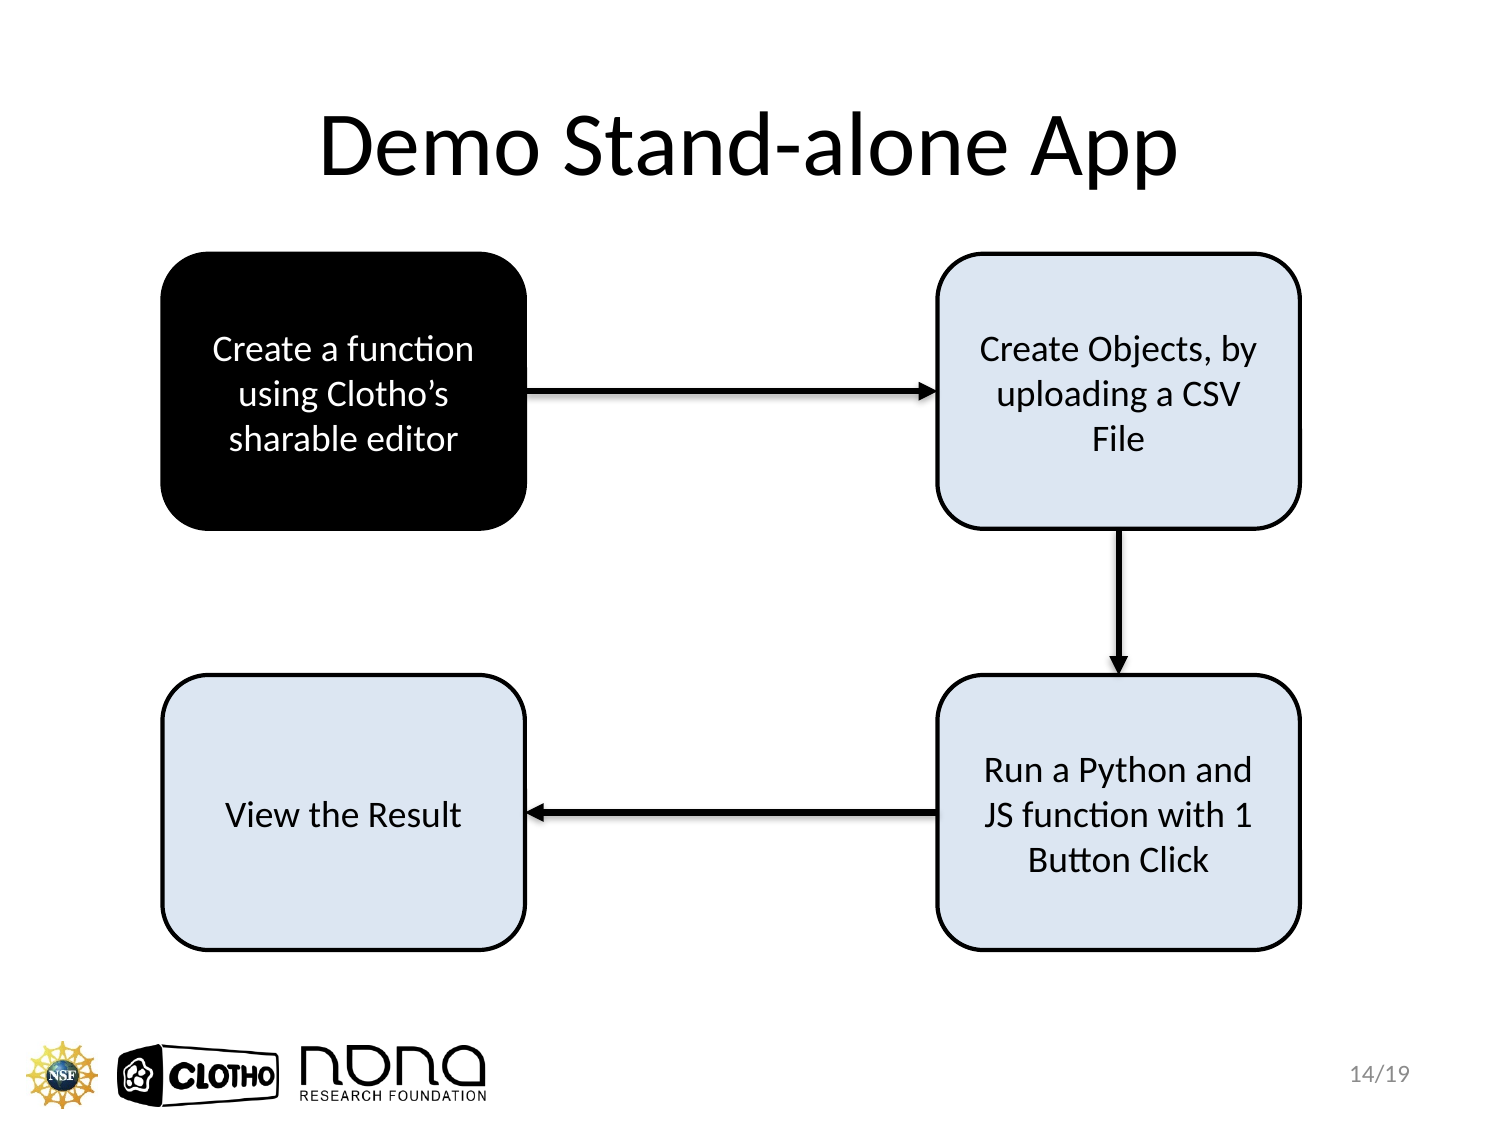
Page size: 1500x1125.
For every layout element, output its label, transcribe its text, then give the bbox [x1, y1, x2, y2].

picture [117, 1044, 279, 1107]
slide_number 14/19 [1074, 1042, 1425, 1103]
text_box View the Result [160, 672, 528, 953]
picture [299, 1045, 488, 1105]
text_box Create a function using Clotho’s sharable editor [160, 251, 528, 531]
picture [25, 1041, 98, 1110]
text_box Run a Python and JS function with 1 Button Click [935, 672, 1303, 953]
title Demo Stand-alone App [75, 45, 1425, 233]
text_box Create Objects, by uploading a CSV File [935, 251, 1303, 531]
